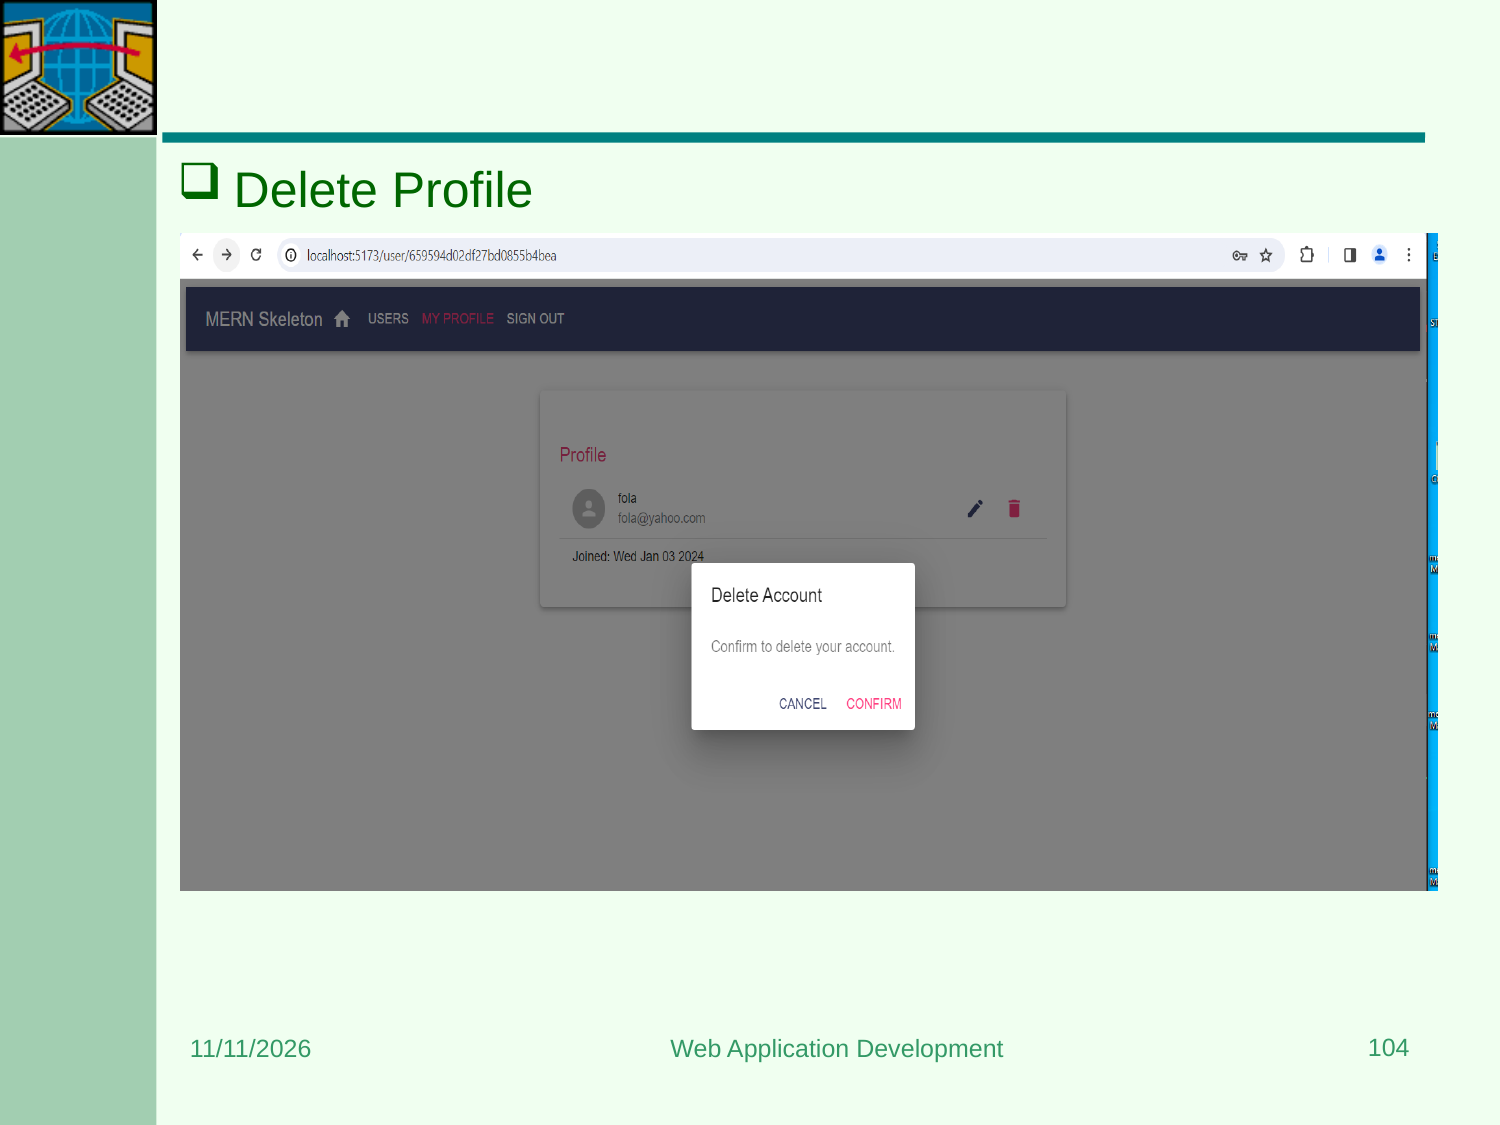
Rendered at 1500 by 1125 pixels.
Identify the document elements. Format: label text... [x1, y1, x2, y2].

slide_number 104 [1237, 1024, 1426, 1103]
footer Web Application Development [462, 1024, 1213, 1104]
picture [179, 233, 1438, 892]
picture [0, 0, 157, 135]
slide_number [174, 1024, 438, 1104]
list Delete Profile [162, 149, 1488, 1013]
